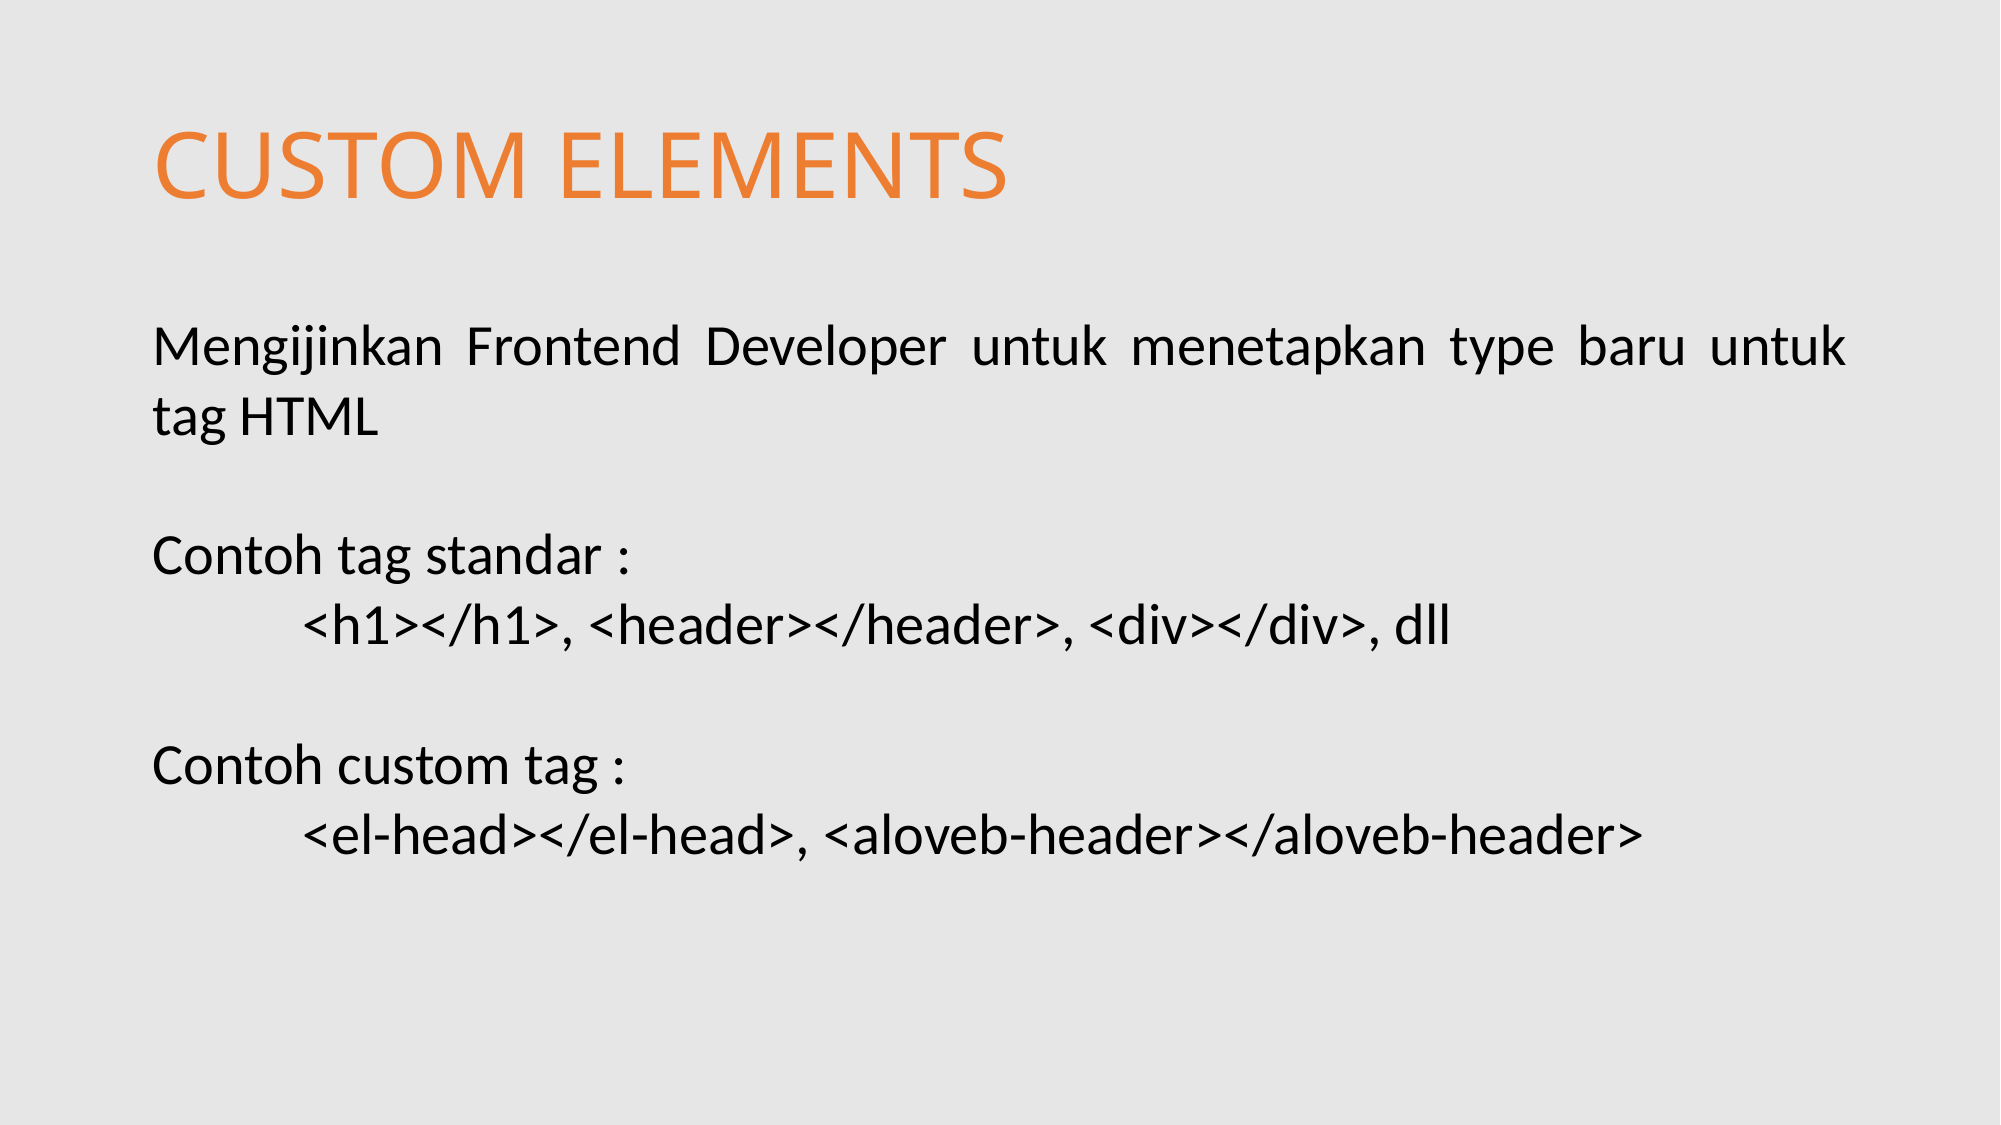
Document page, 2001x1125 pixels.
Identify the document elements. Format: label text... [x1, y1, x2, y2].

list Mengijinkan Frontend Developer untuk menetapkan type baru untuk tag HTML Contoh tag standar : <h1></h1>, <header></header>, <div></div>, dll Contoh custom tag : <el-head></el-head>, <aloveb-header></aloveb-header> [137, 299, 1863, 1014]
title CUSTOM ELEMENTS [137, 59, 1863, 278]
